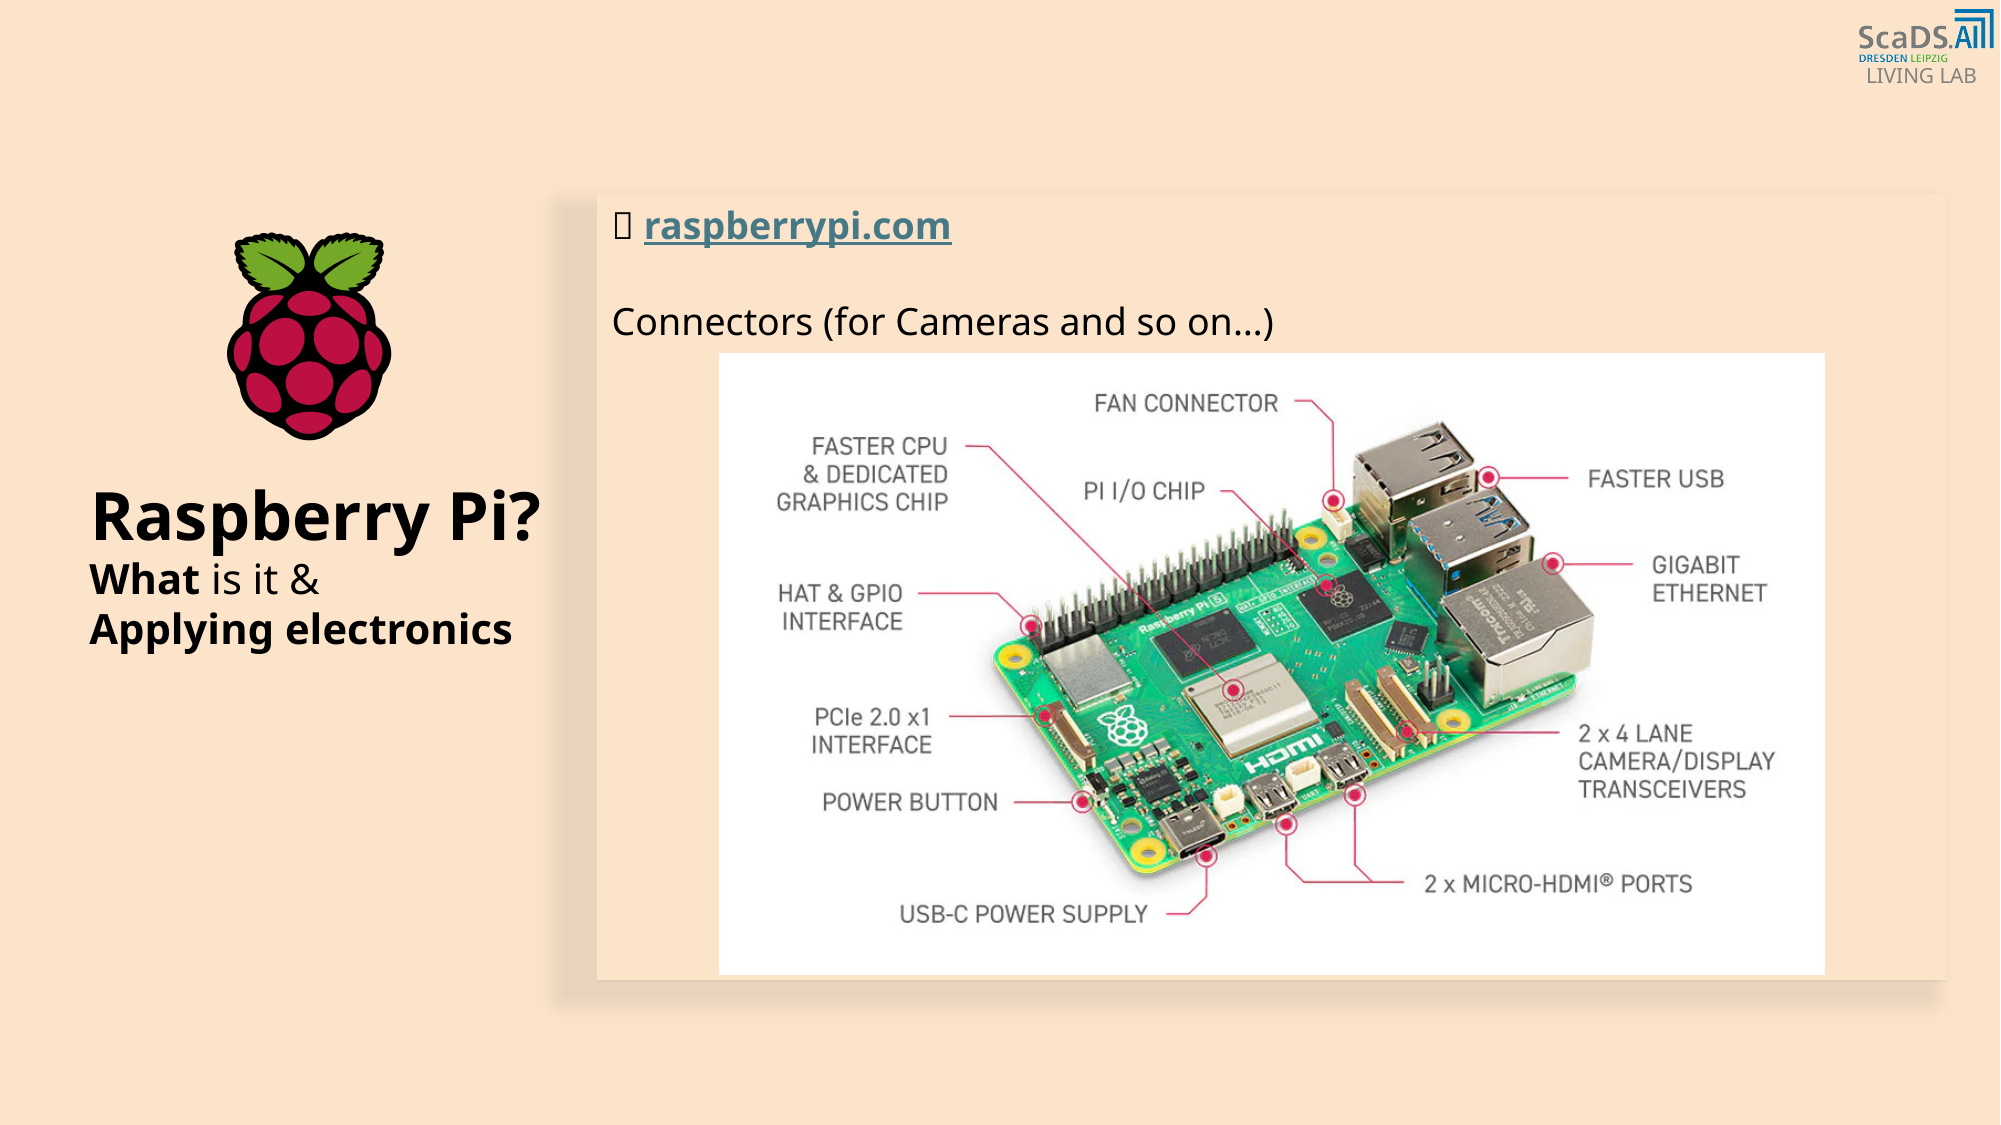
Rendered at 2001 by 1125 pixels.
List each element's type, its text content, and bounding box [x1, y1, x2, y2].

picture [225, 231, 392, 442]
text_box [1842, 3, 2000, 97]
text_box What is it & Applying electronics [74, 545, 528, 660]
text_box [596, 193, 1947, 983]
picture [718, 352, 1825, 975]
text_box Raspberry Pi? [75, 466, 549, 562]
